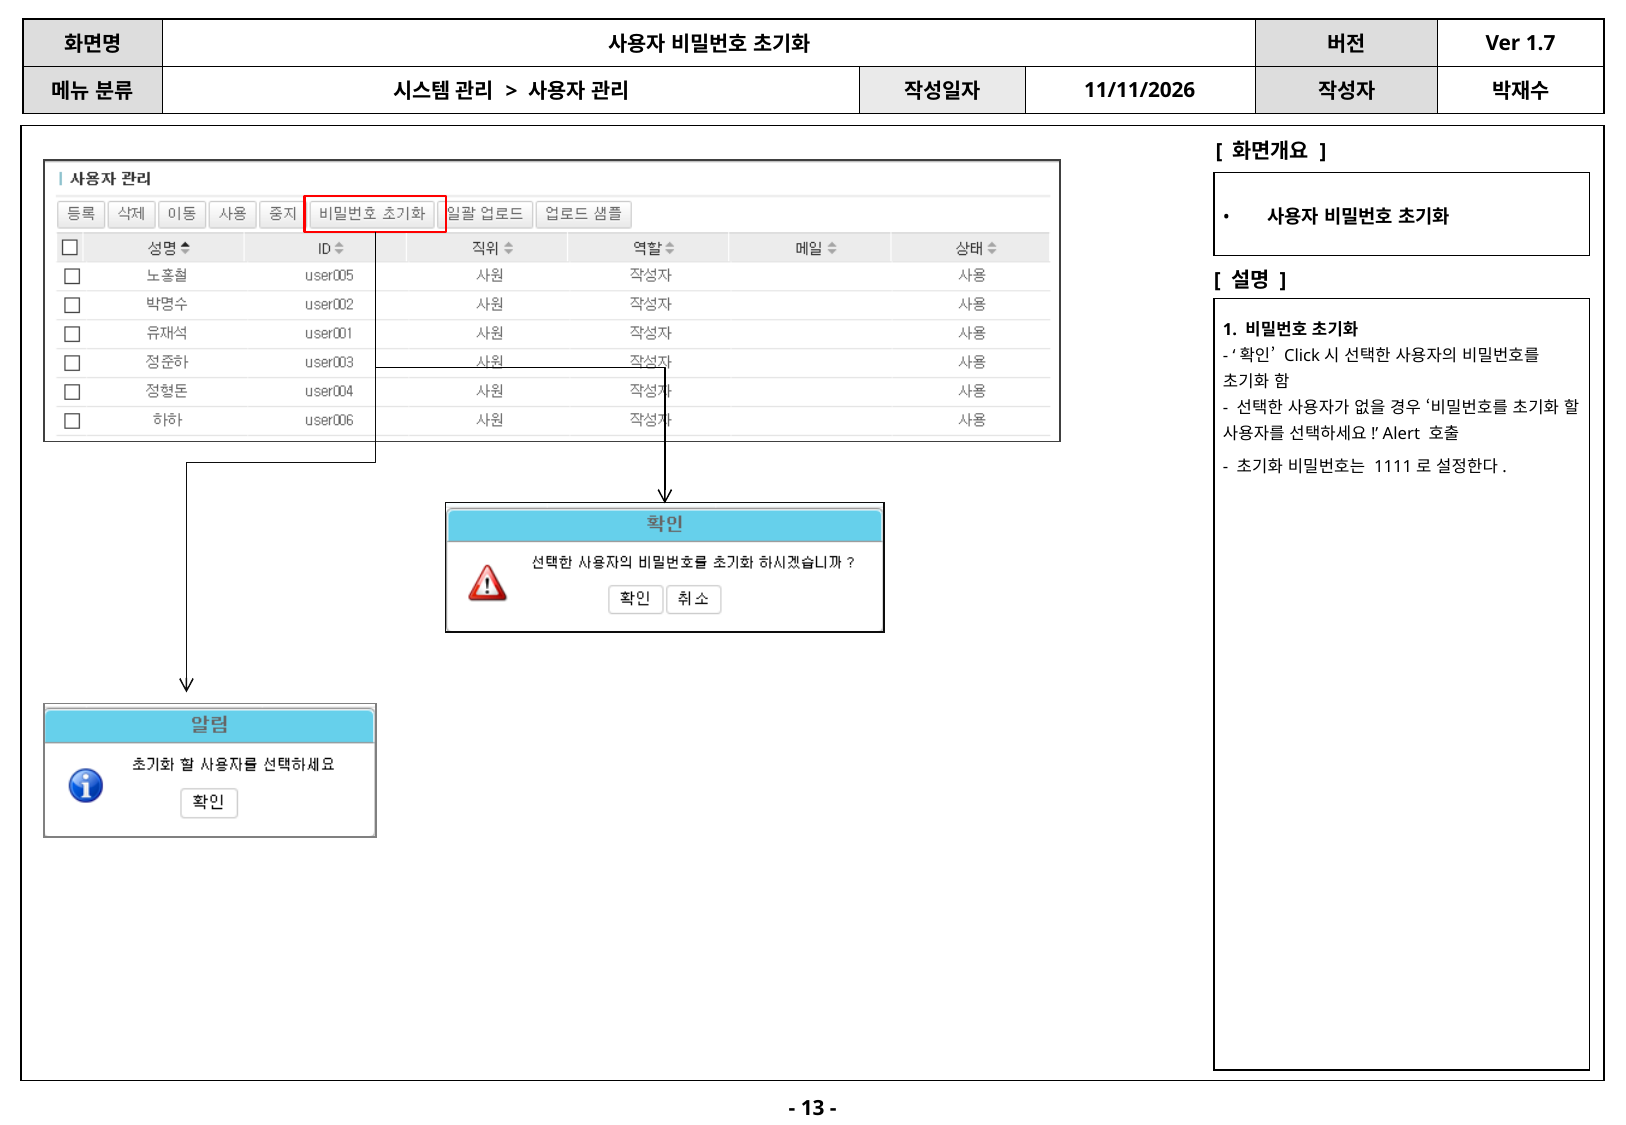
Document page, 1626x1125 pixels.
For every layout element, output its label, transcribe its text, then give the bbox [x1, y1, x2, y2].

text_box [384, 222, 657, 513]
text_box [ 설명 ] [1213, 267, 1287, 293]
table_cell 작성자 [1256, 67, 1437, 113]
picture [44, 703, 376, 837]
table_cell 메뉴 분류 [24, 67, 162, 113]
text_box [ 화면개요 ] [1215, 137, 1327, 163]
table_cell 박재수 [1438, 67, 1603, 113]
table_header 버전 [1256, 20, 1437, 66]
picture [446, 503, 884, 632]
table_header 화면명 [24, 20, 162, 66]
table_cell 작성일자 [860, 67, 1025, 113]
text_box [50, 367, 512, 557]
table_header 사용자 비밀번호 초기화 [163, 20, 1255, 66]
table_header Ver 1.7 [1438, 20, 1603, 66]
picture [44, 160, 1060, 441]
text_box 사용자 비밀번호 초기화 [1214, 172, 1590, 256]
table_cell [1026, 67, 1255, 113]
table_cell 시스템 관리 > 사용자 관리 [163, 67, 859, 113]
text_box 1. 비밀번호 초기화 - ‘확인’ Click시 선택한 사용자의 비밀번호를 초기화 함 - 선택한 사용자가 없을 경우 ‘비밀번호를 초기화 할 사용자를 선택하세요!’ Alert 호출 - 초기화 비밀번호는 1111로 설정한다. [1214, 298, 1590, 1071]
